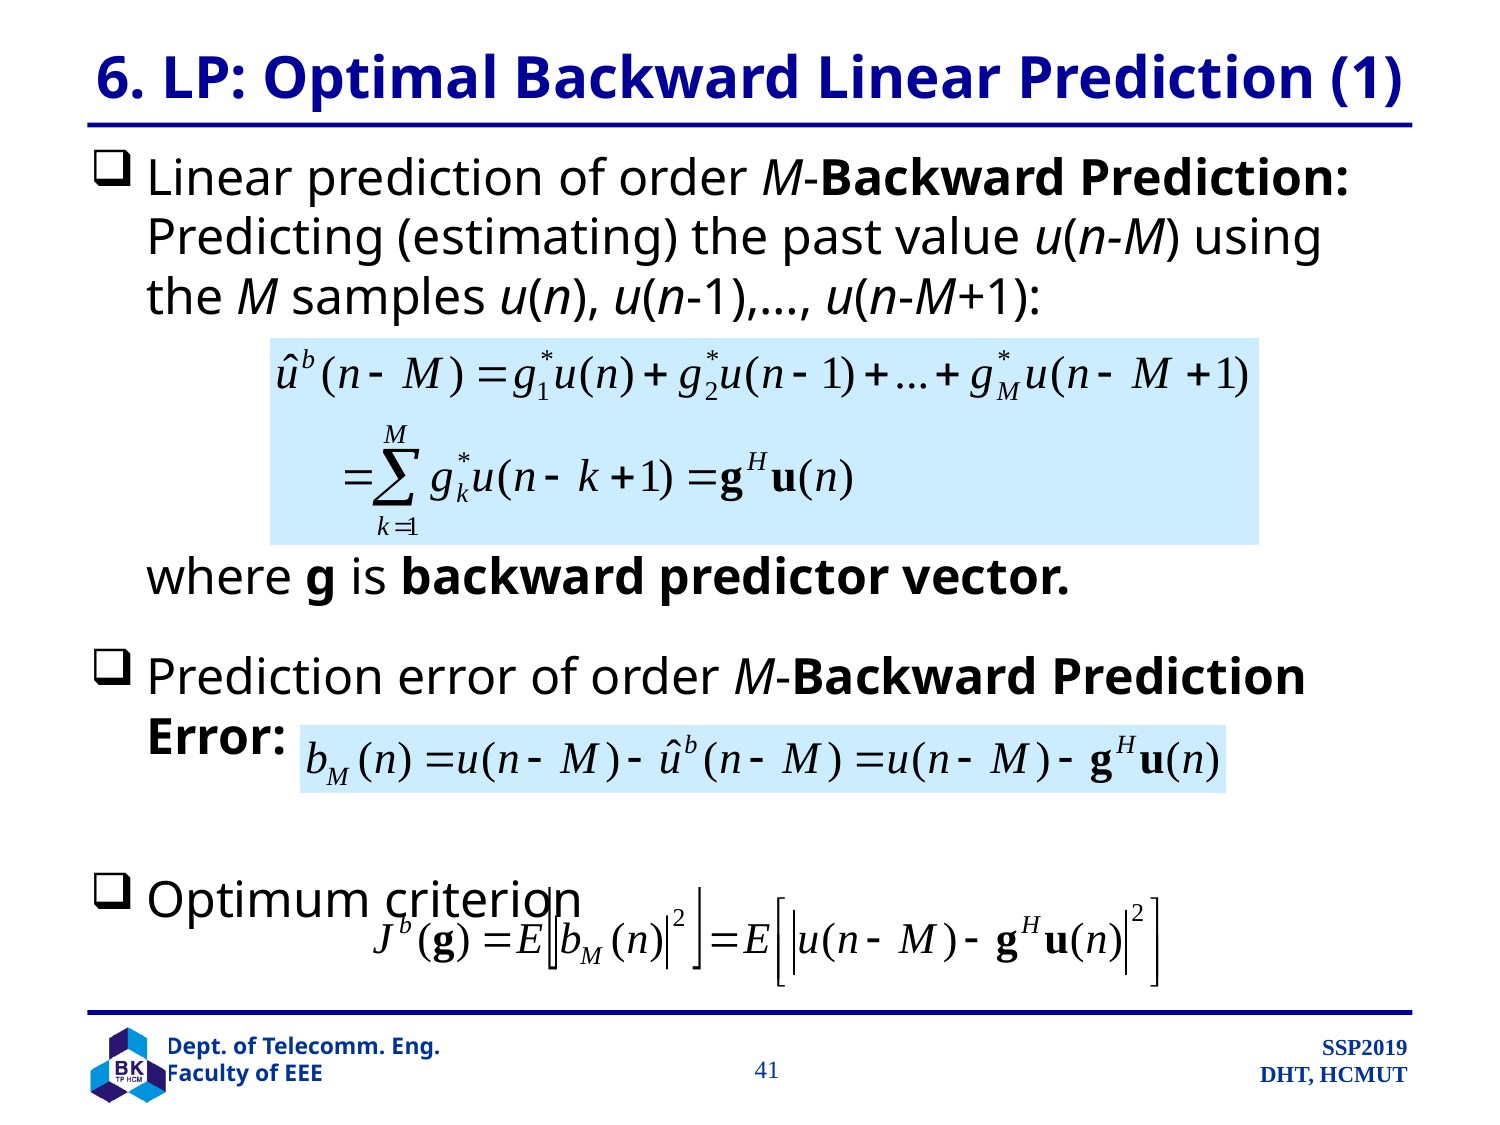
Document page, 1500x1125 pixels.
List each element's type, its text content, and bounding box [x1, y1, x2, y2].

slide_number 41 [424, 1072, 976, 1101]
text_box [363, 887, 1174, 1064]
list Linear prediction of order M-Backward Prediction: Predicting (estimating) the past value u(n-M) using the M samples u(n), u(n-1),…, u(n-M+1): where g is backward predictor vector. Prediction error of order M-Backward Prediction Error: Optimum criterion [74, 137, 1413, 988]
title 6. LP: Optimal Backward Linear Prediction (1) [0, 37, 1500, 113]
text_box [269, 337, 1259, 546]
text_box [299, 724, 1227, 793]
picture [87, 1024, 169, 1125]
